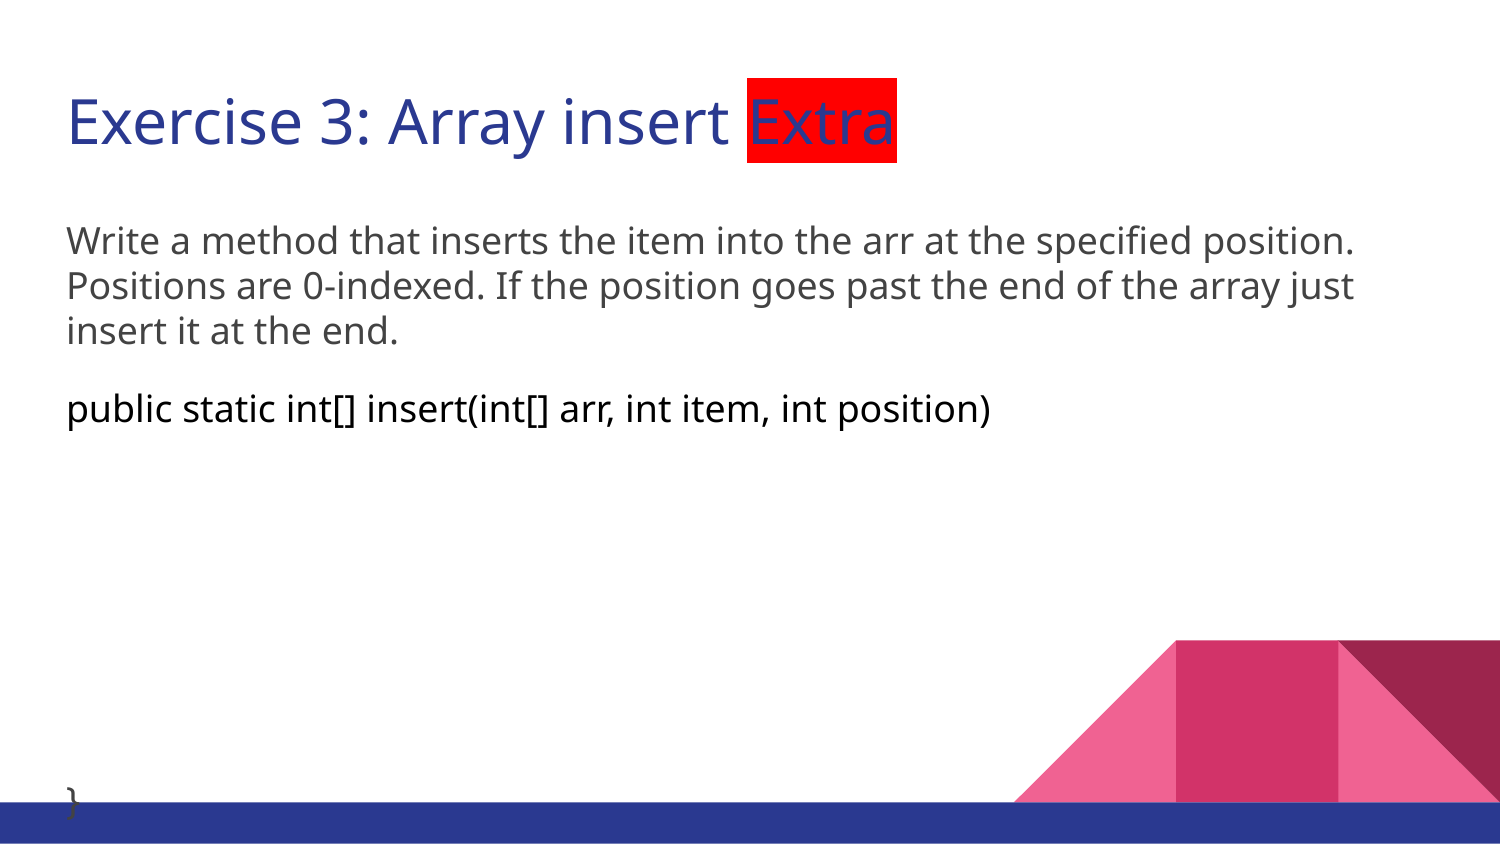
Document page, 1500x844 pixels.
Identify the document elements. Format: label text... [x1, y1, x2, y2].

title Exercise 3: Array insert Extra [51, 67, 1449, 167]
list Write a method that inserts the item into the arr at the specified position. Positions are 0-indexed. If the position goes past the end of the array just insert it at the end. public static int[] insert(int[] arr, int item, int position) } [51, 201, 1449, 750]
